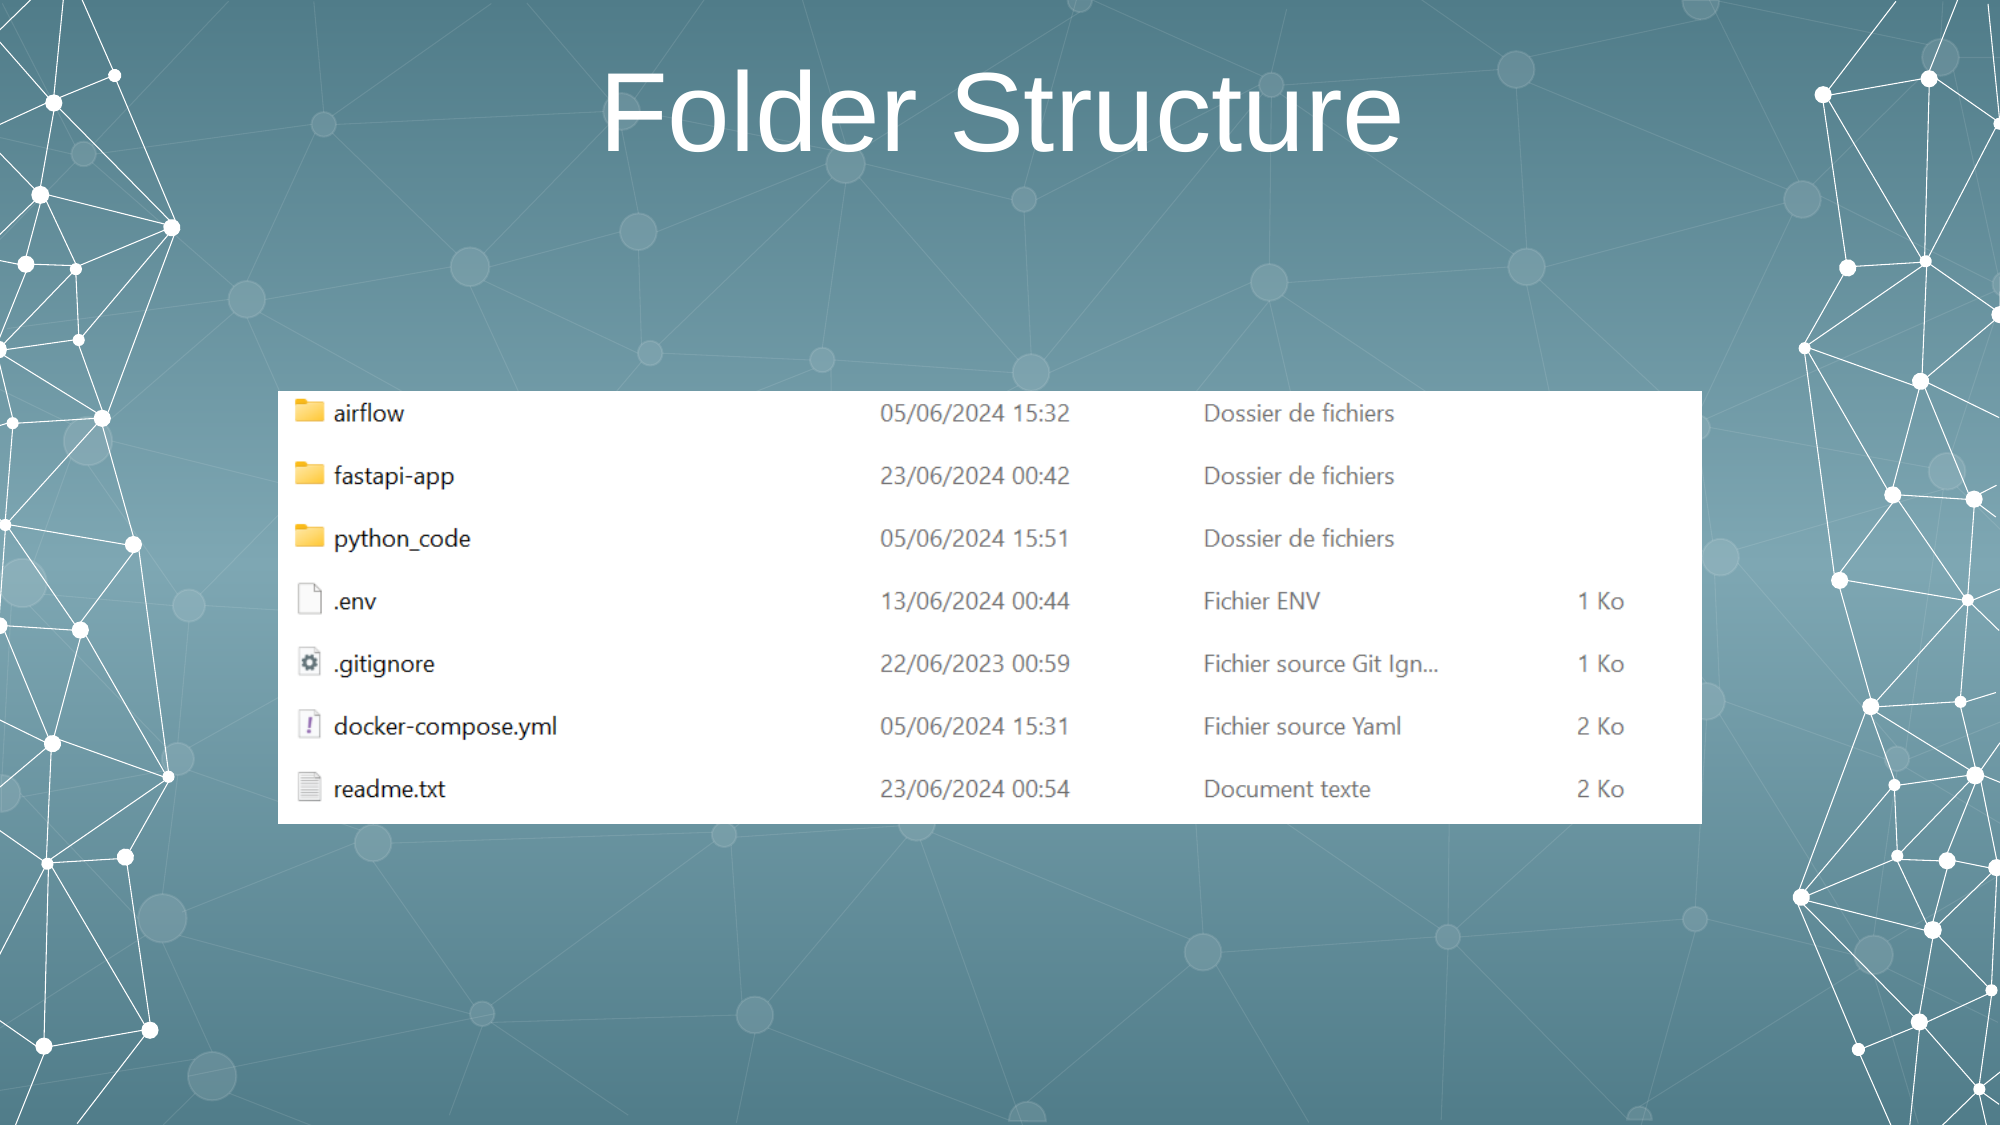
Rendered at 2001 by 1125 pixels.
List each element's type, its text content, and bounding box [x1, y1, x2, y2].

picture [278, 391, 1702, 824]
list Folder Structure [53, 55, 1952, 175]
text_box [0, 451, 278, 666]
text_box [1702, 459, 2000, 674]
